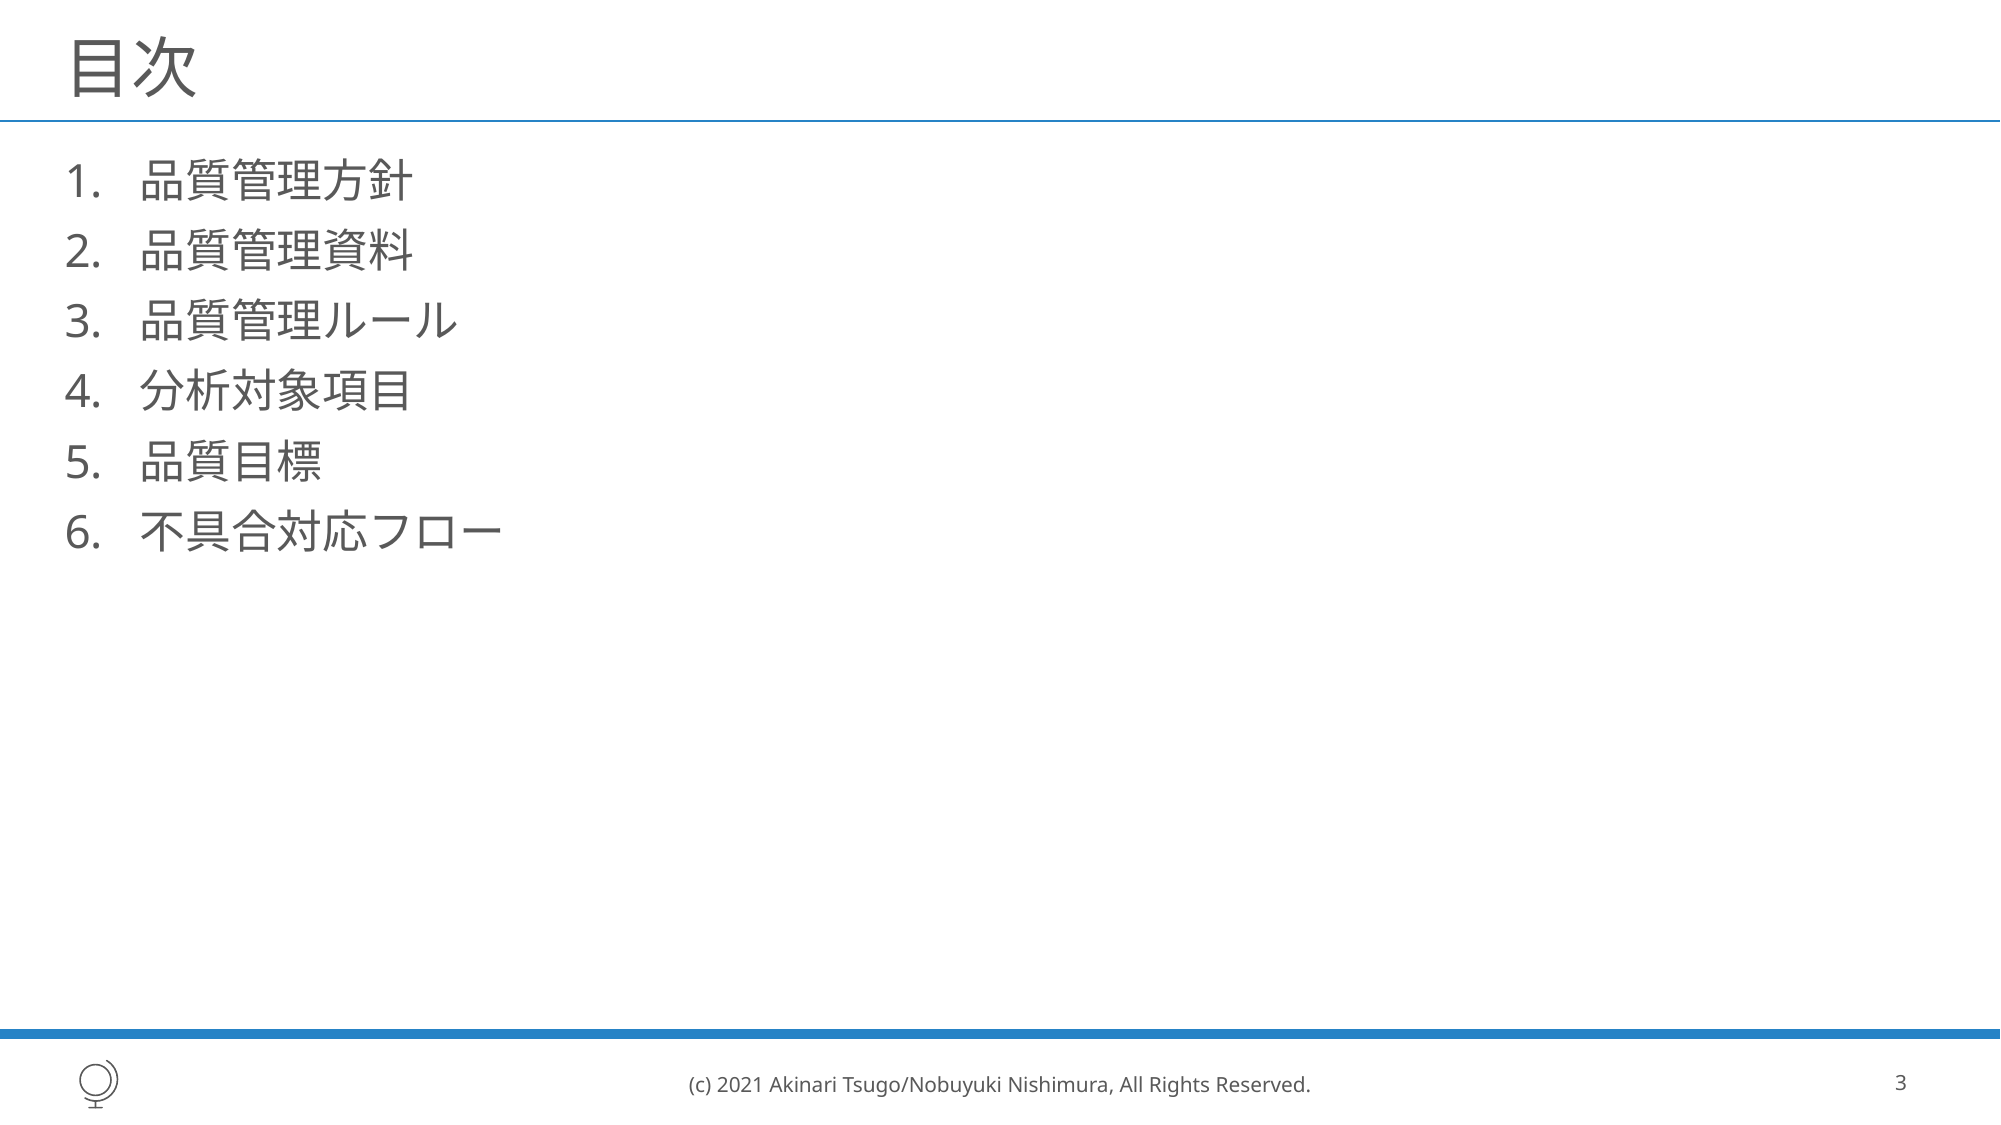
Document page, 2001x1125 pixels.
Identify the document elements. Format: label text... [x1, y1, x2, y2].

title 目次 [49, 8, 1951, 113]
list 品質管理方針 品質管理資料 品質管理ルール 分析対象項目 品質目標 不具合対応フロー [49, 150, 1951, 1014]
